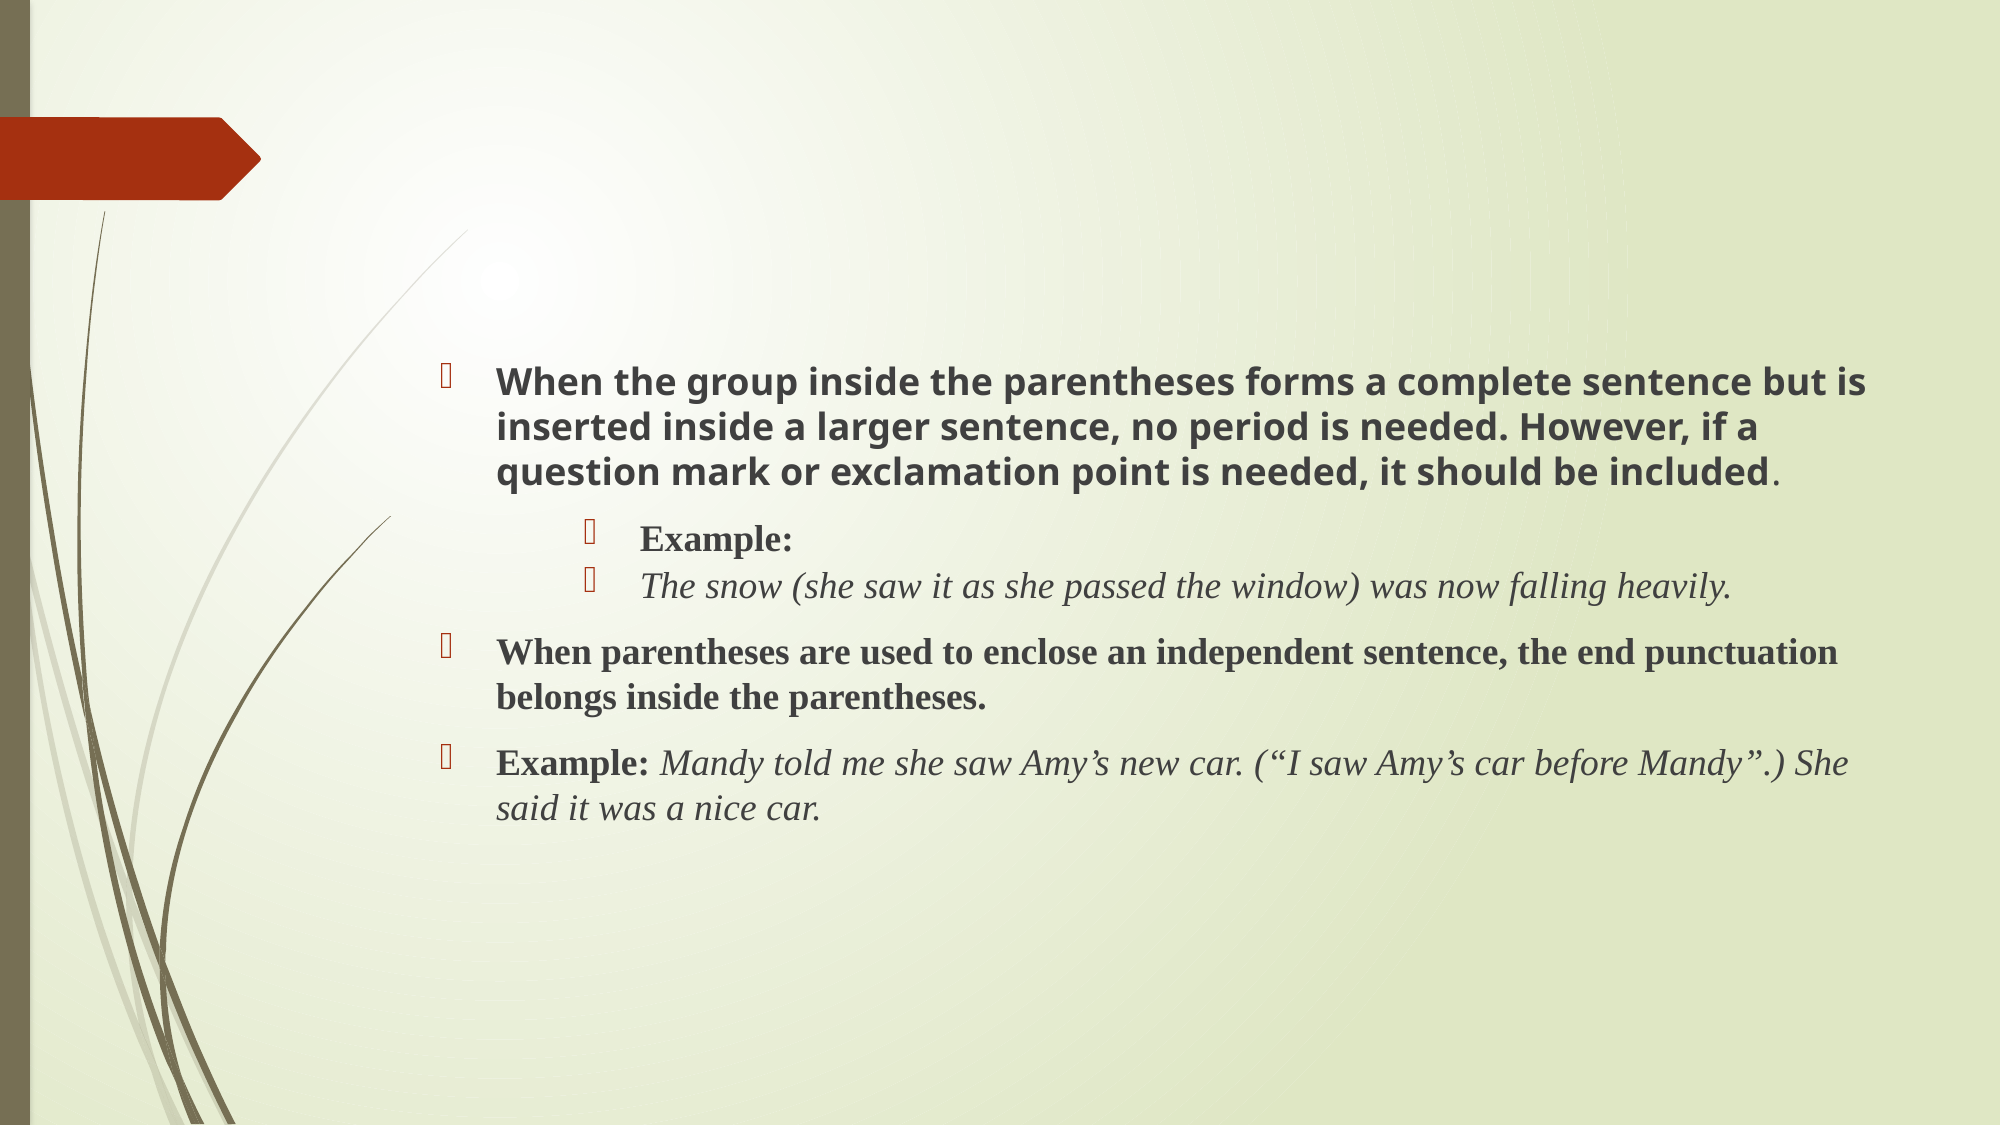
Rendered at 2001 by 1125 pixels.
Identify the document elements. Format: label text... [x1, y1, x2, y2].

list When the group inside the parentheses forms a complete sentence but is inserted inside a larger sentence, no period is needed. However, if a question mark or exclamation point is needed, it should be included. Example: The snow (she saw it as she passed the window) was now falling heavily. When parentheses are used to enclose an independent sentence, the end punctuation belongs inside the parentheses. Example: Mandy told me she saw Amy’s new car. (“I saw Amy’s car before Mandy”.) She said it was a nice car. [424, 350, 1888, 970]
